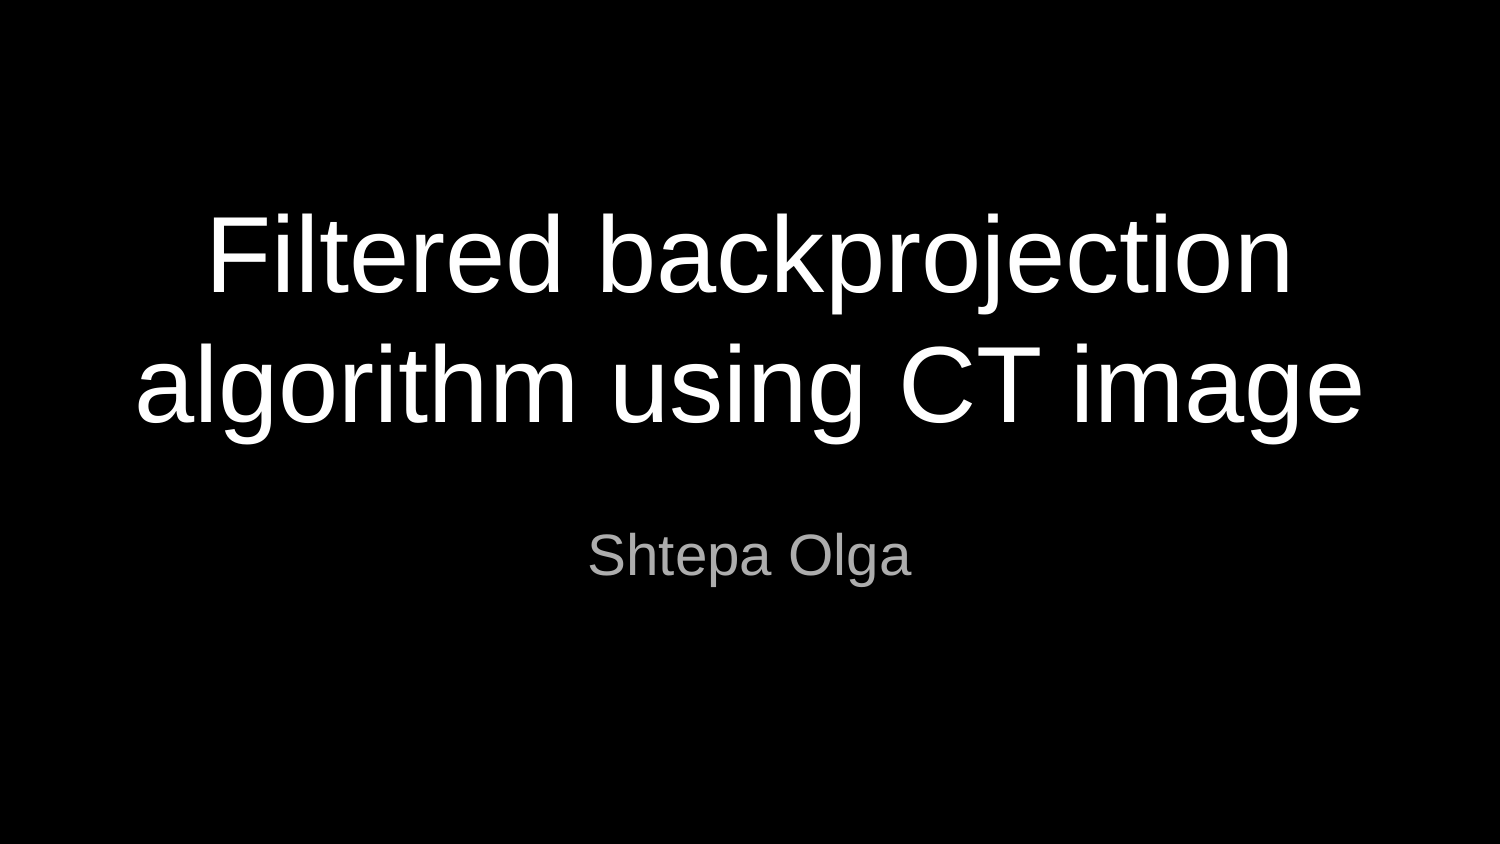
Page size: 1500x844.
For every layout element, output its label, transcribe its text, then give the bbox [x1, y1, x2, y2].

subtitle Shtepa Olga [51, 501, 1449, 632]
title Filtered backprojection algorithm using CT image [51, 122, 1449, 459]
